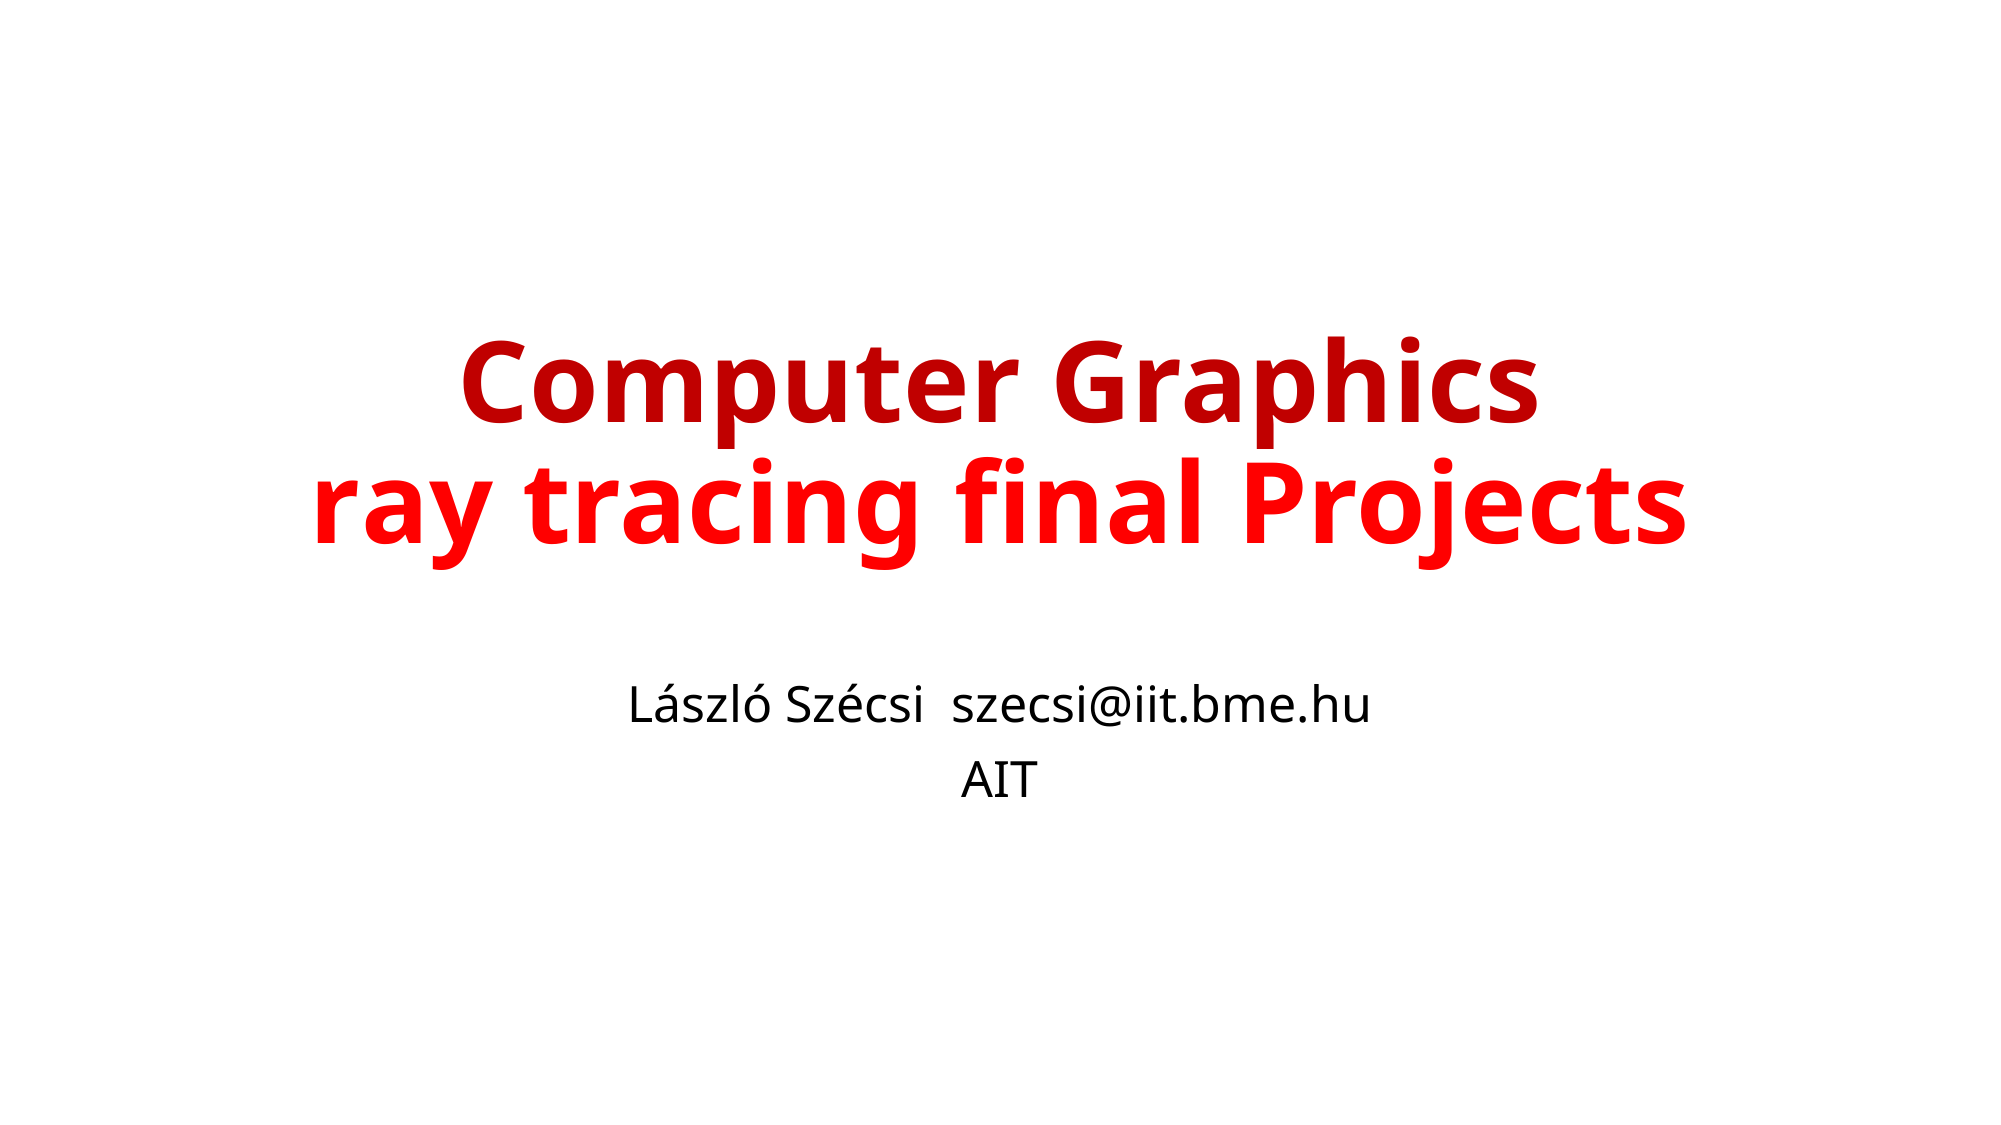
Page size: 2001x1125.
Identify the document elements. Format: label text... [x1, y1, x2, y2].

title Computer Graphics ray tracing final Projects [249, 184, 1750, 576]
subtitle László Szécsi szecsi@iit.bme.hu AIT [249, 590, 1750, 863]
